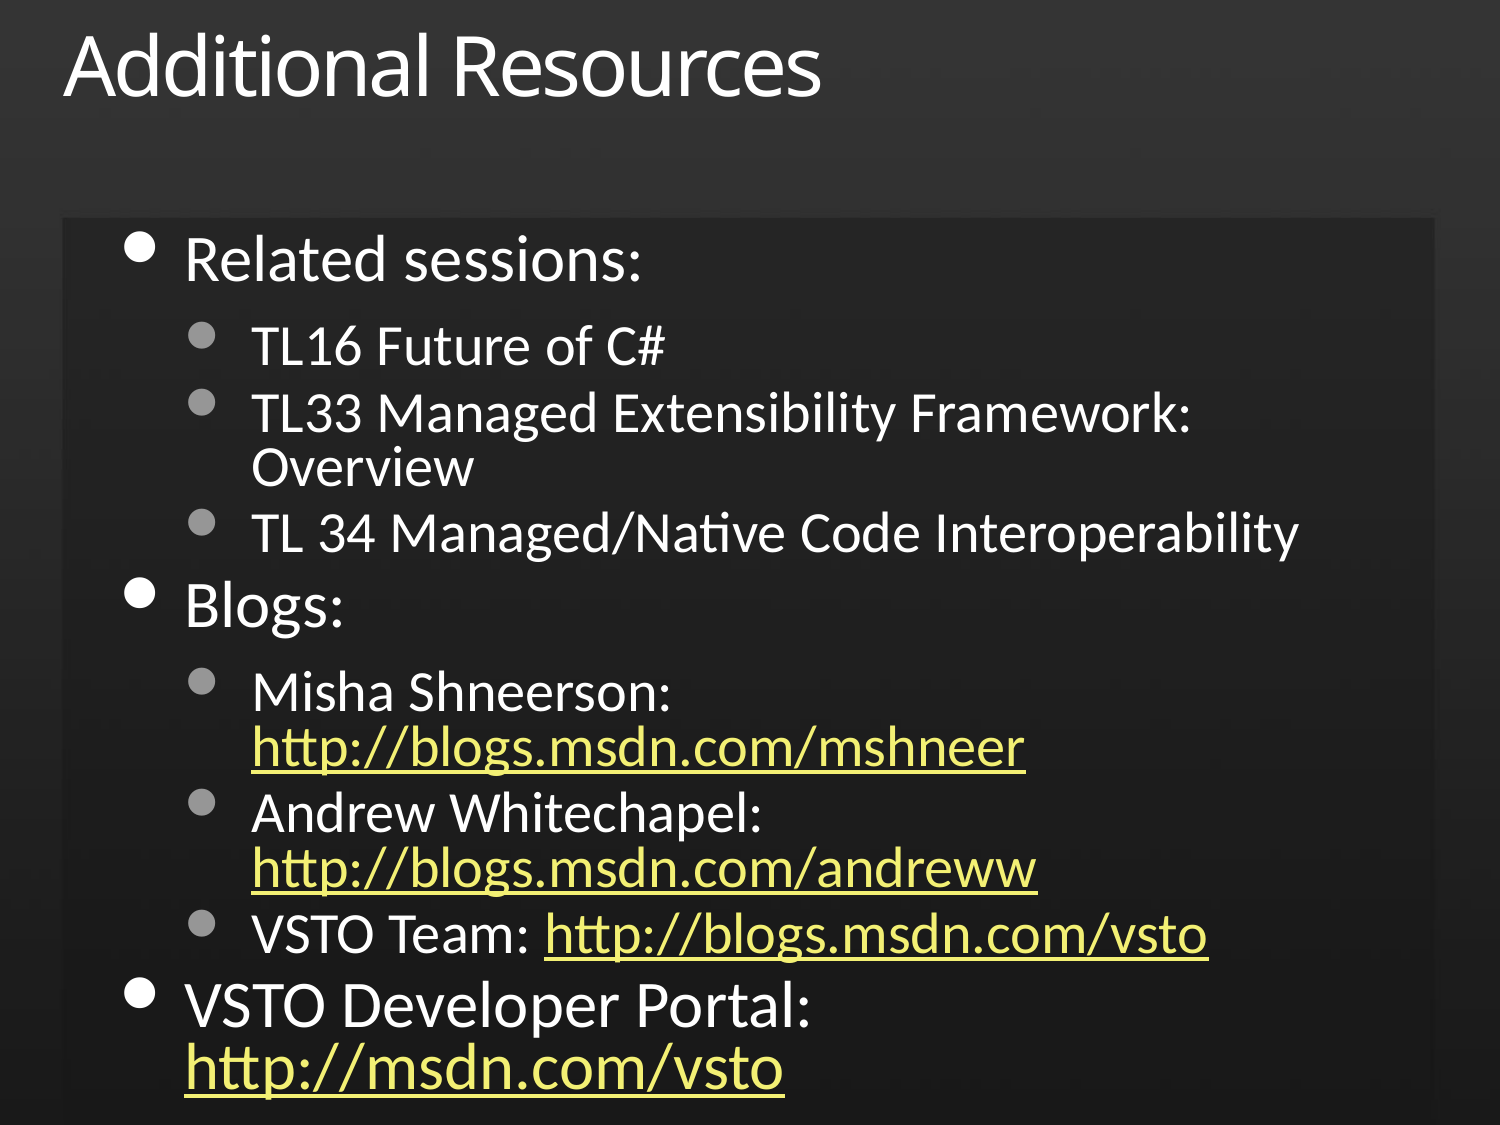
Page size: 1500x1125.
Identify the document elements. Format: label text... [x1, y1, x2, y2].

list Related sessions: TL16 Future of C# TL33 Managed Extensibility Framework: Overview TL 34 Managed/Native Code Interoperability Blogs: Misha Shneerson: http://blogs.msdn.com/mshneer Andrew Whitechapel: http://blogs.msdn.com/andreww VSTO Team: http://blogs.msdn.com/vsto VSTO Developer Portal: http://msdn.com/vsto [119, 231, 1379, 1125]
title Additional Resources [63, 24, 1438, 125]
picture [0, 0, 1500, 1125]
